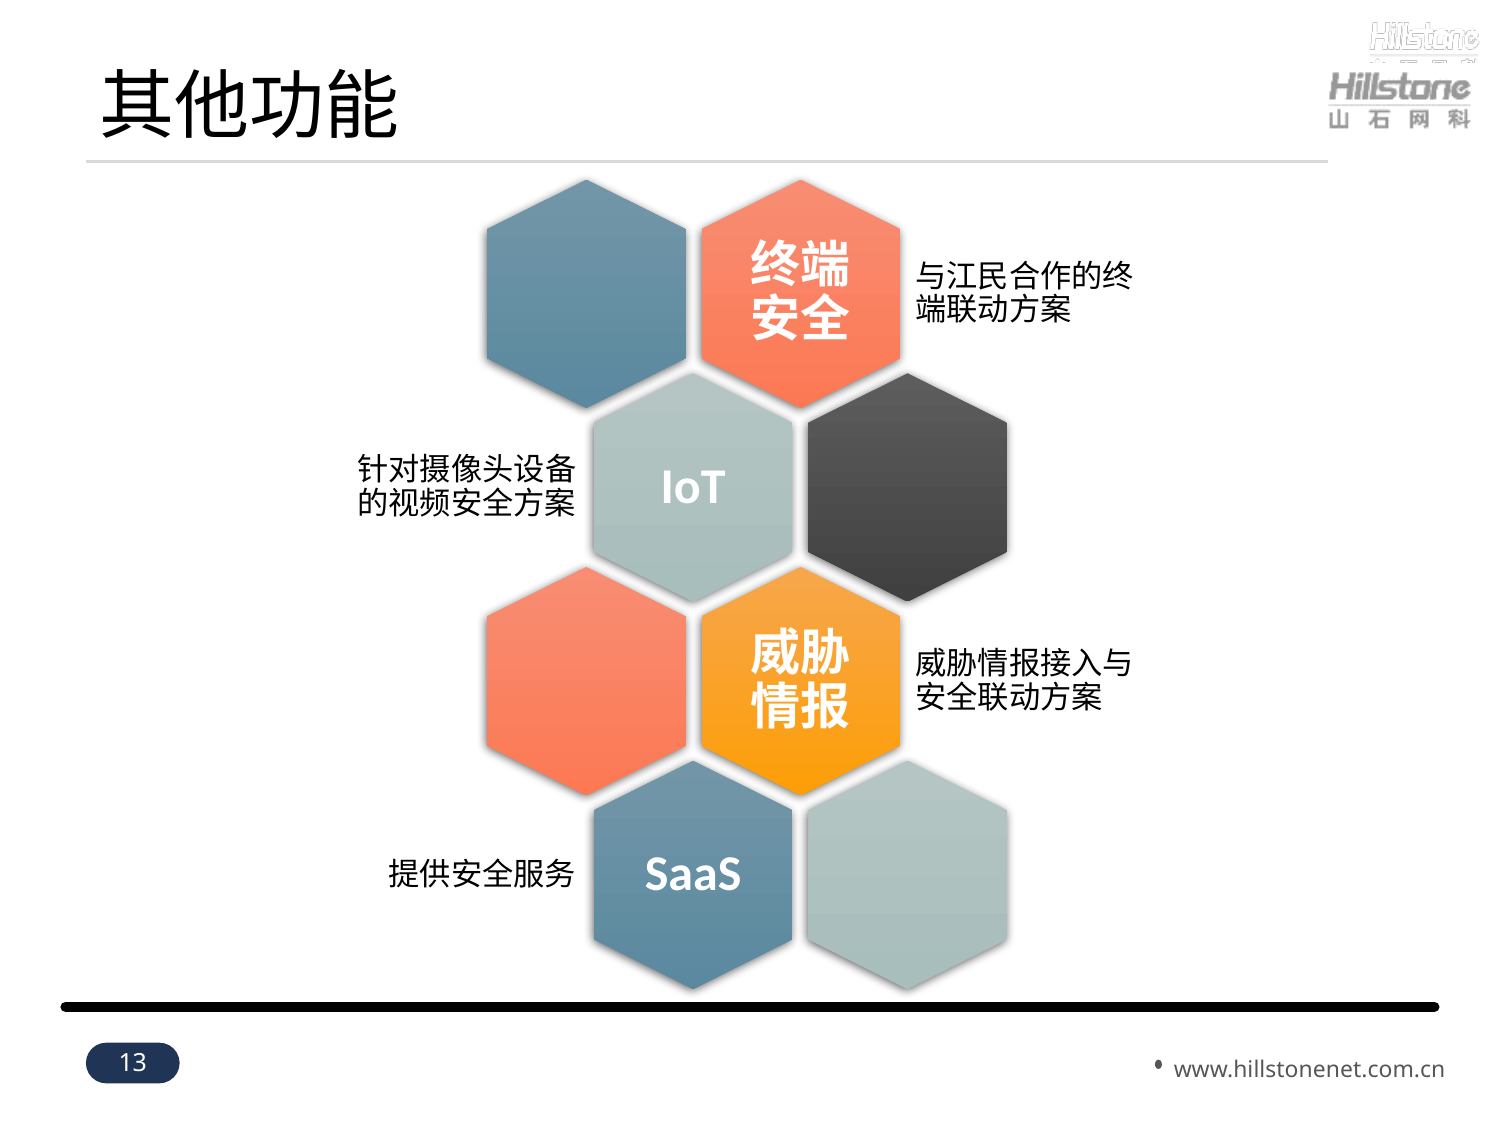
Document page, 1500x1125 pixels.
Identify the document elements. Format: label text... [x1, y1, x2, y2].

title 其他功能 [84, 59, 1397, 157]
picture [1363, 13, 1483, 135]
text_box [84, 178, 1416, 990]
